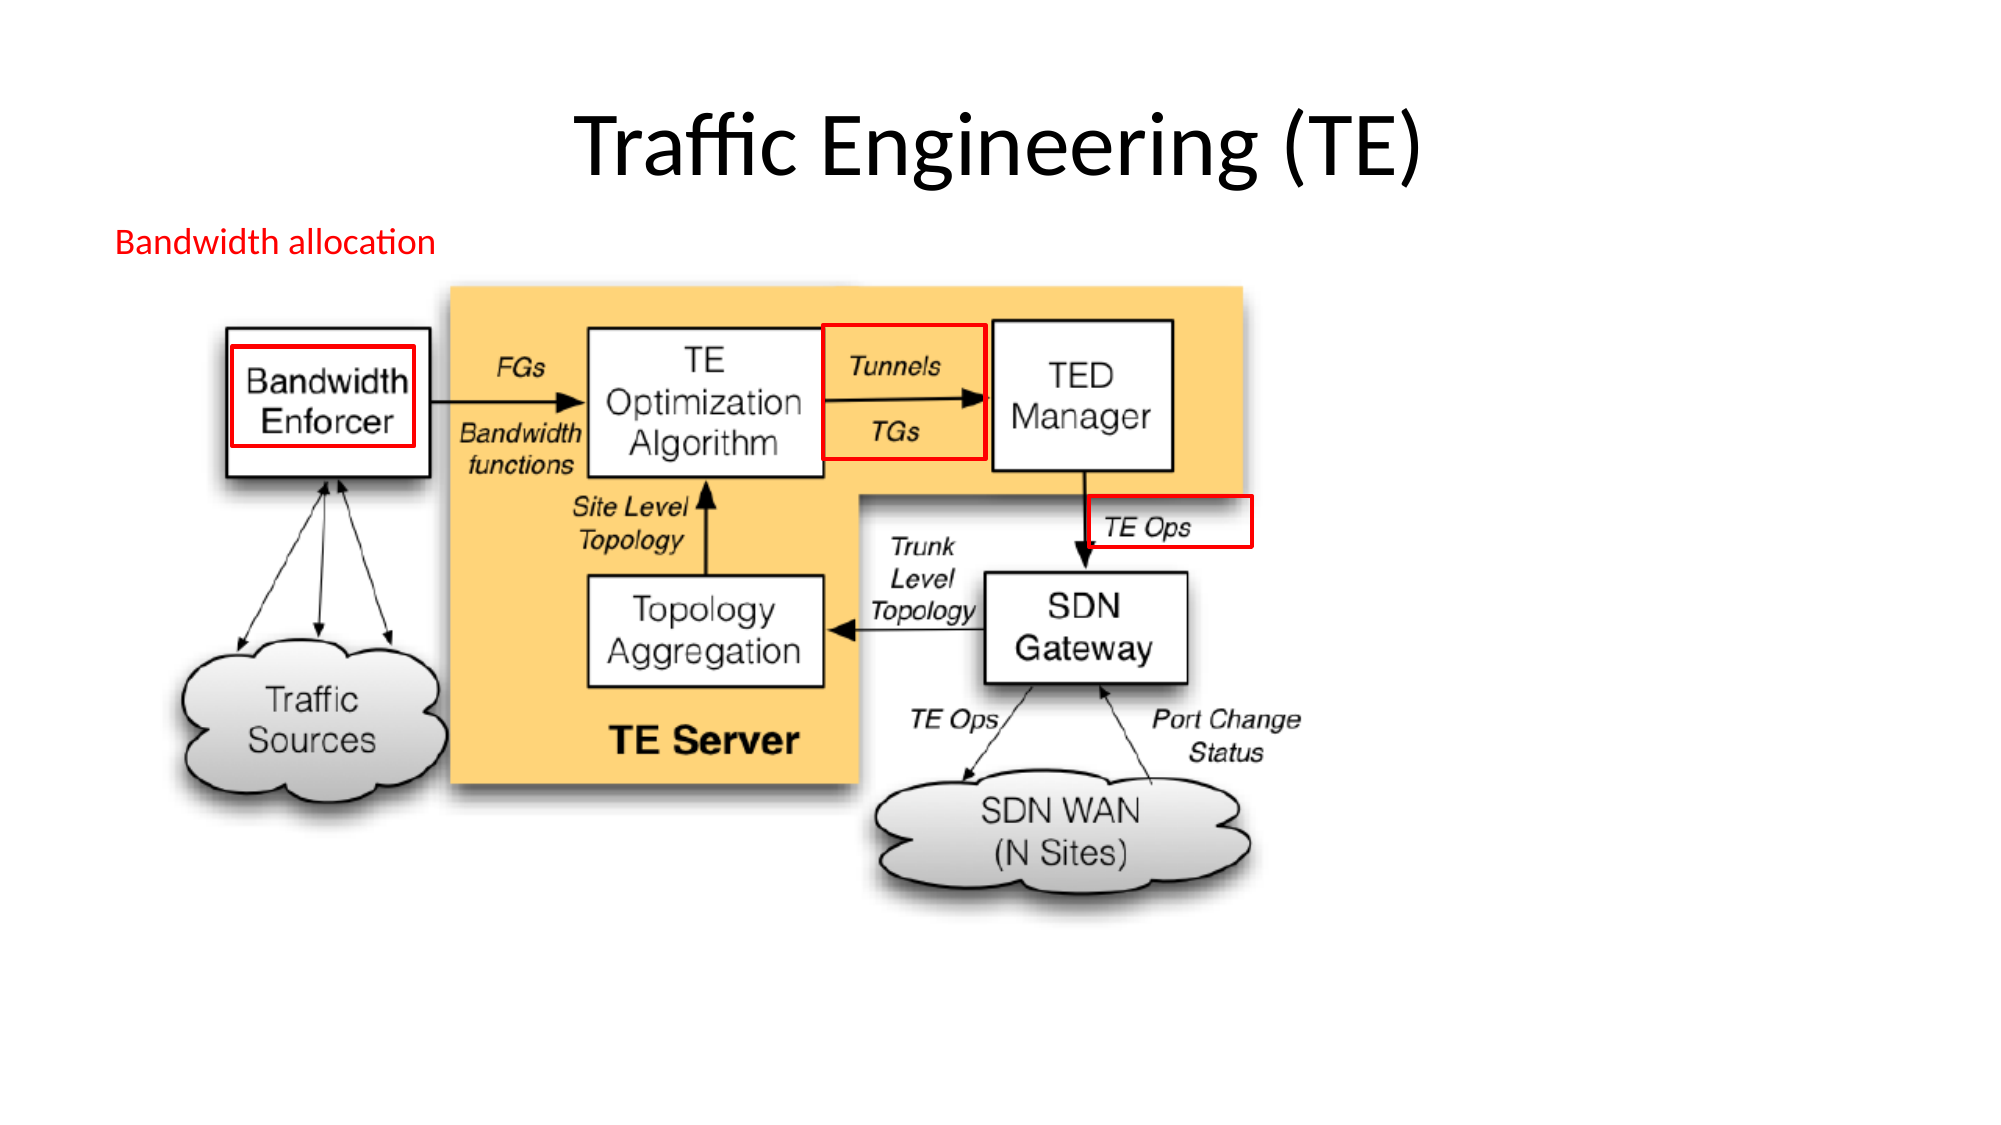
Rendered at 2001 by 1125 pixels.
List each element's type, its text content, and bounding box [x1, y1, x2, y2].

text_box Bandwidth allocation [99, 209, 513, 270]
title Traffic Engineering (TE) [99, 45, 1900, 233]
picture [140, 244, 1395, 967]
